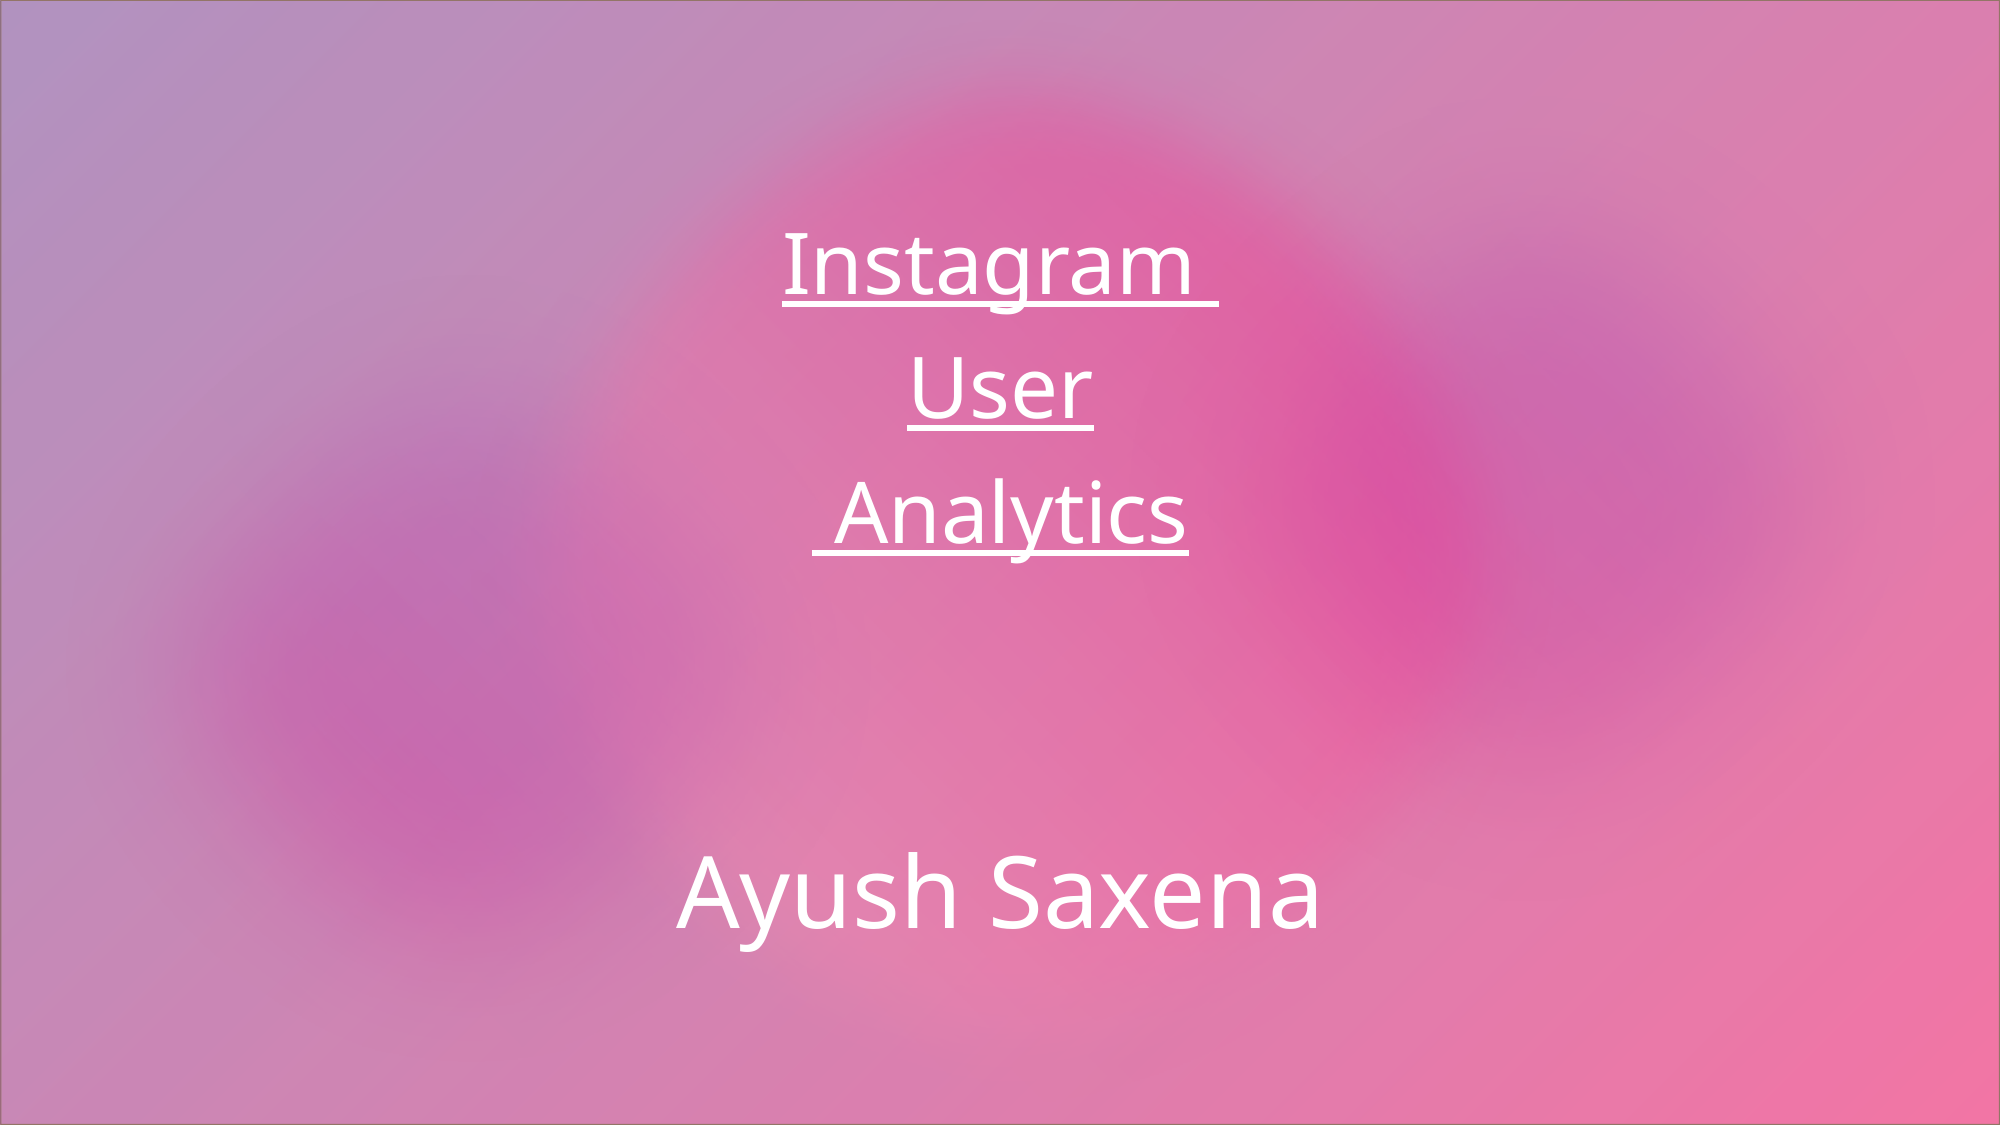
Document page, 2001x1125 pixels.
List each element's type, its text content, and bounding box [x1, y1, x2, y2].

list Ayush Saxena [250, 800, 1751, 993]
title Instagram User Analytics [250, 184, 1751, 576]
